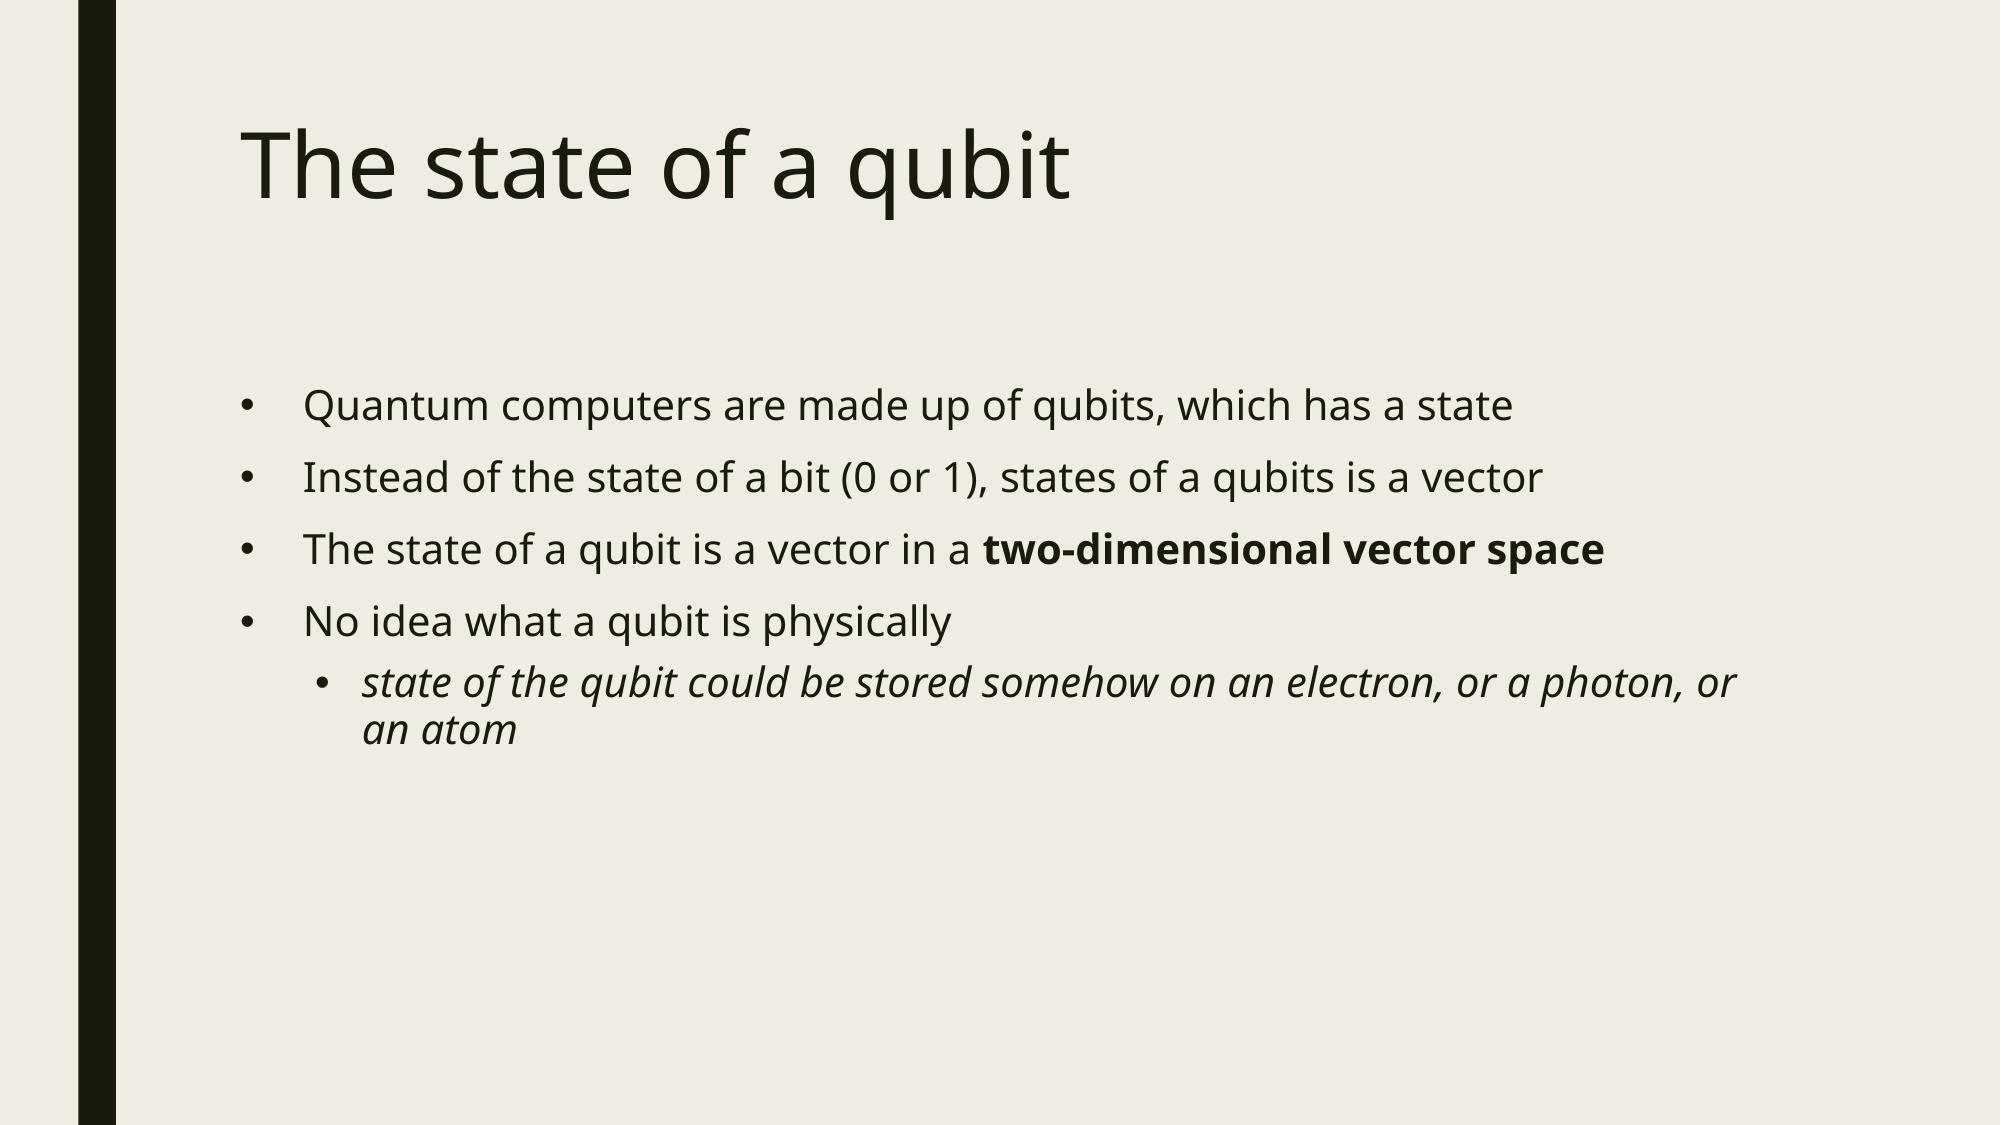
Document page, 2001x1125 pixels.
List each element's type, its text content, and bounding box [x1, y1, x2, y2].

list Quantum computers are made up of qubits, which has a state Instead of the state of a bit (0 or 1), states of a qubits is a vector The state of a qubit is a vector in a two-dimensional vector space No idea what a qubit is physically state of the qubit could be stored somehow on an electron, or a photon, or an atom [225, 375, 1800, 963]
title The state of a qubit [225, 112, 1800, 357]
